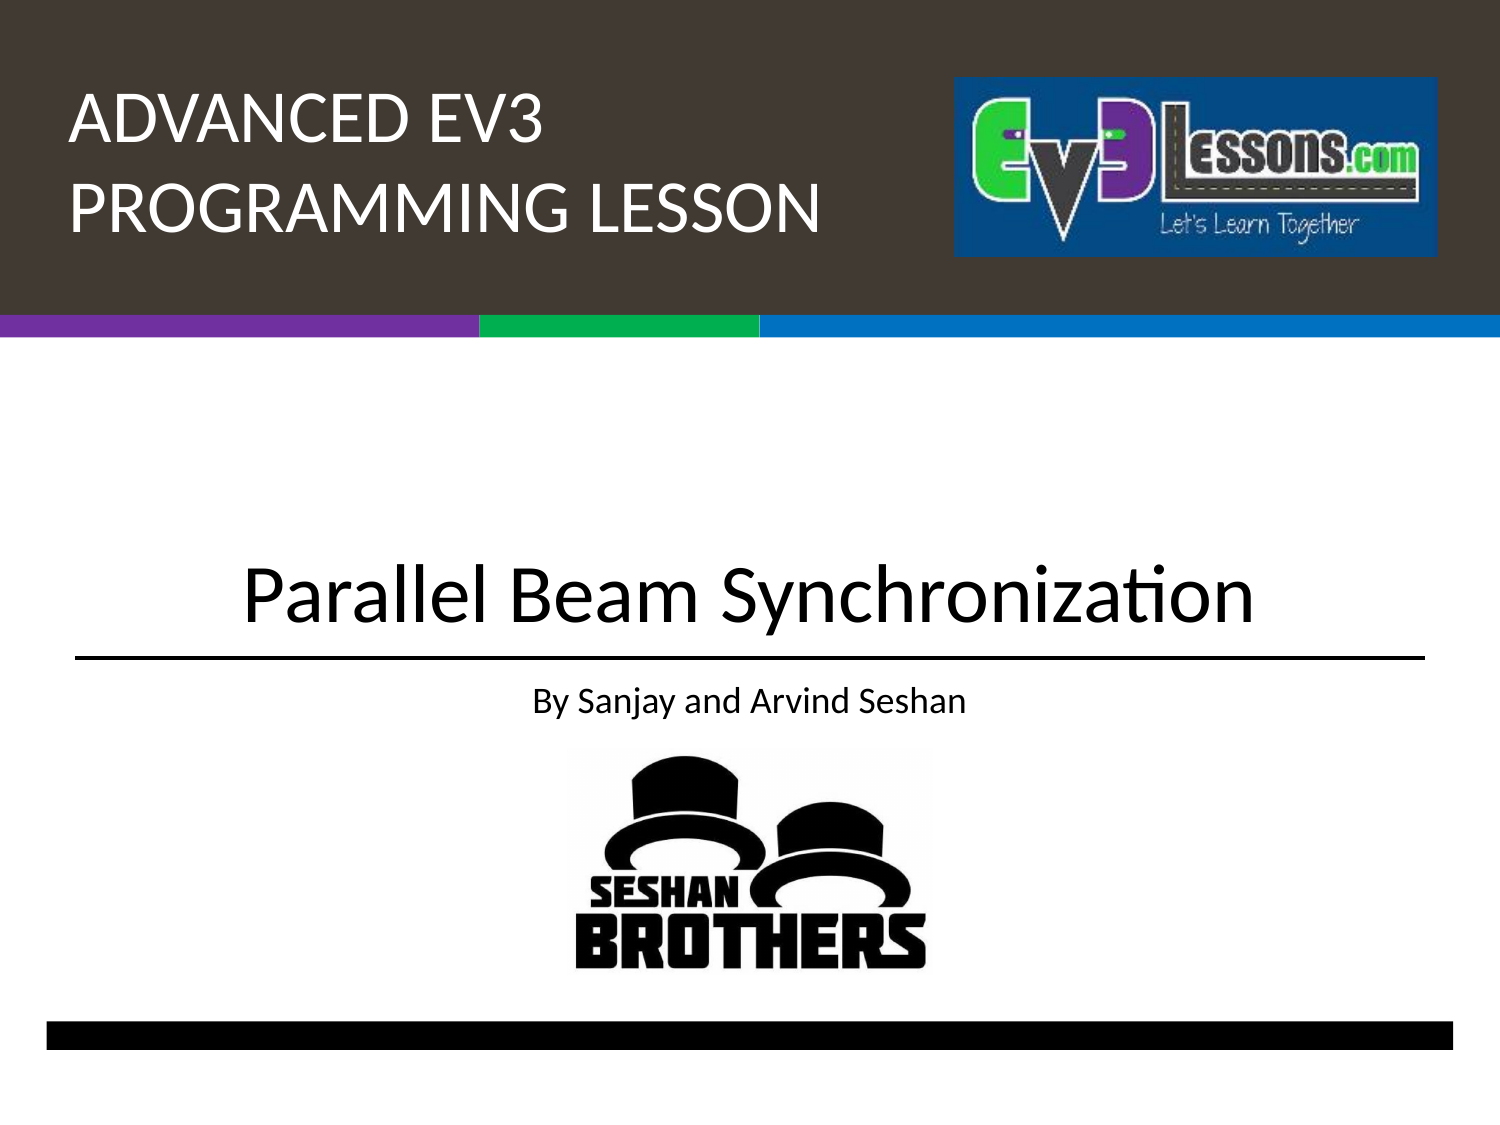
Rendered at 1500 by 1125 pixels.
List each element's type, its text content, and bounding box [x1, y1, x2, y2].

title Parallel Beam Synchronization [75, 468, 1425, 647]
picture [566, 747, 934, 976]
picture [954, 77, 1438, 257]
subtitle By Sanjay and Arvind Seshan [75, 668, 1425, 748]
